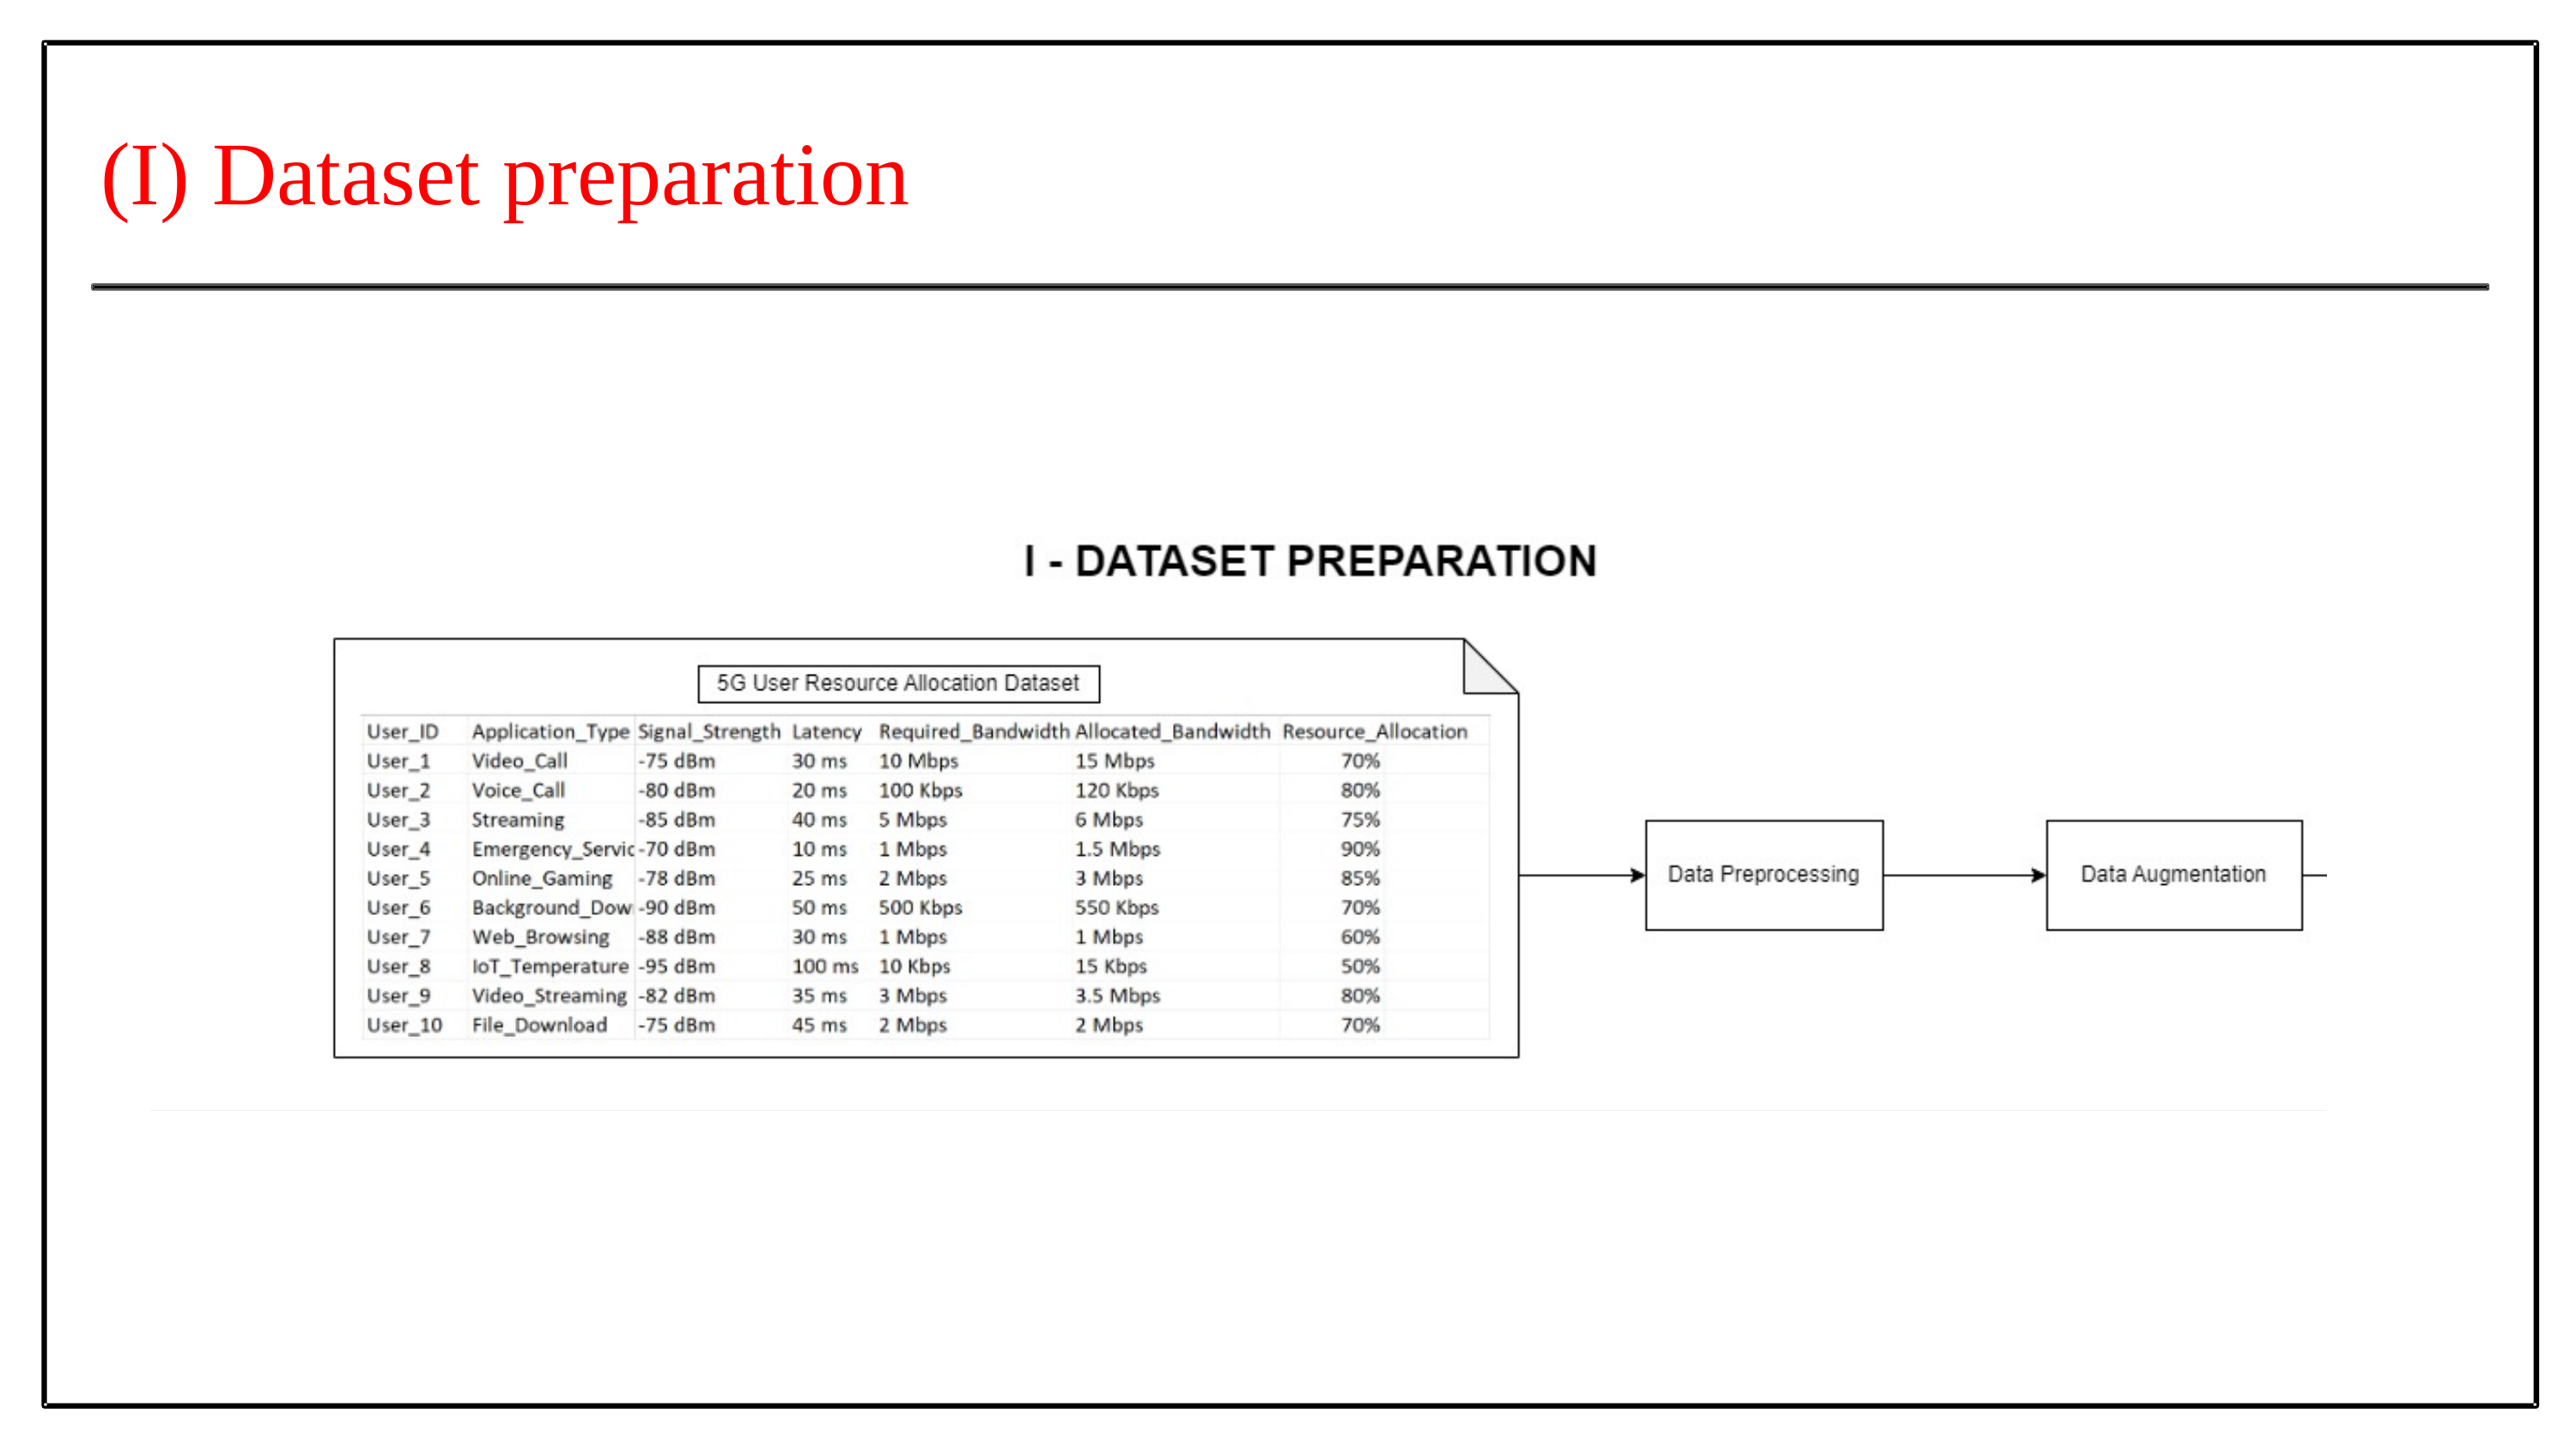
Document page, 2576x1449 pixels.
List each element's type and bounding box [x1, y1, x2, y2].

picture [149, 517, 2328, 1111]
text_box [41, 39, 2540, 1410]
